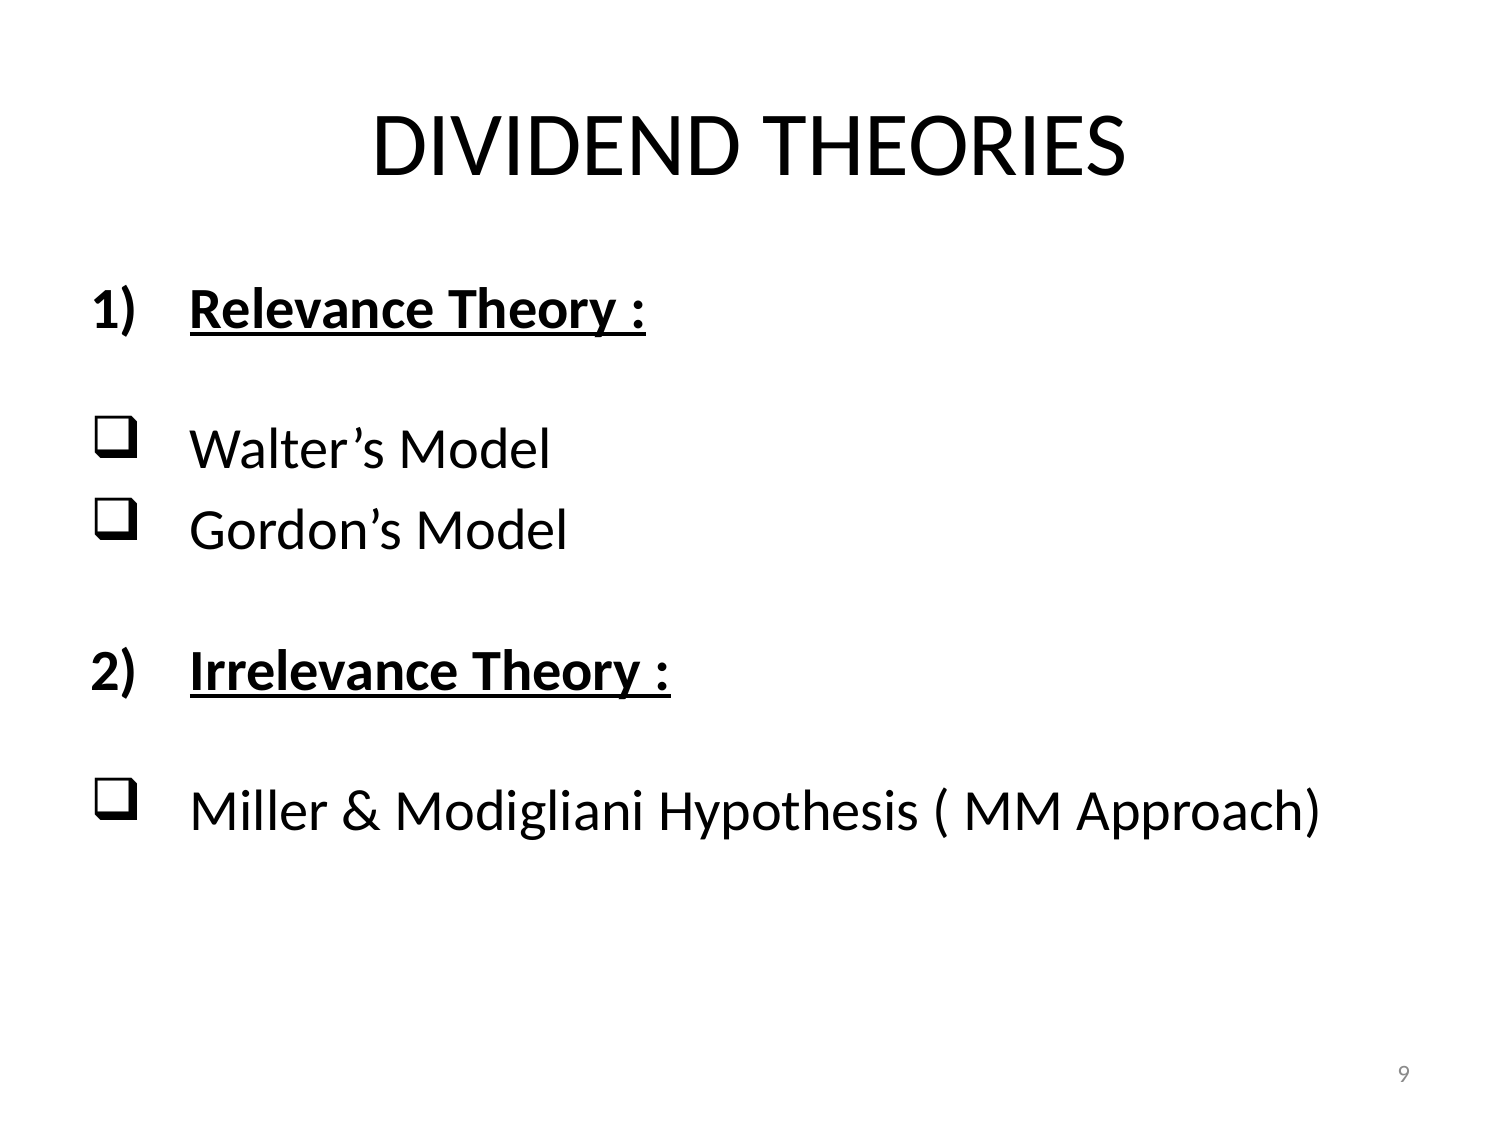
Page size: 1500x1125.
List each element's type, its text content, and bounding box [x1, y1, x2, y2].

slide_number 9 [1074, 1042, 1425, 1103]
title DIVIDEND THEORIES [75, 45, 1425, 233]
list Relevance Theory : Walter’s Model Gordon’s Model Irrelevance Theory : Miller & Modigliani Hypothesis ( MM Approach) [75, 262, 1425, 1005]
